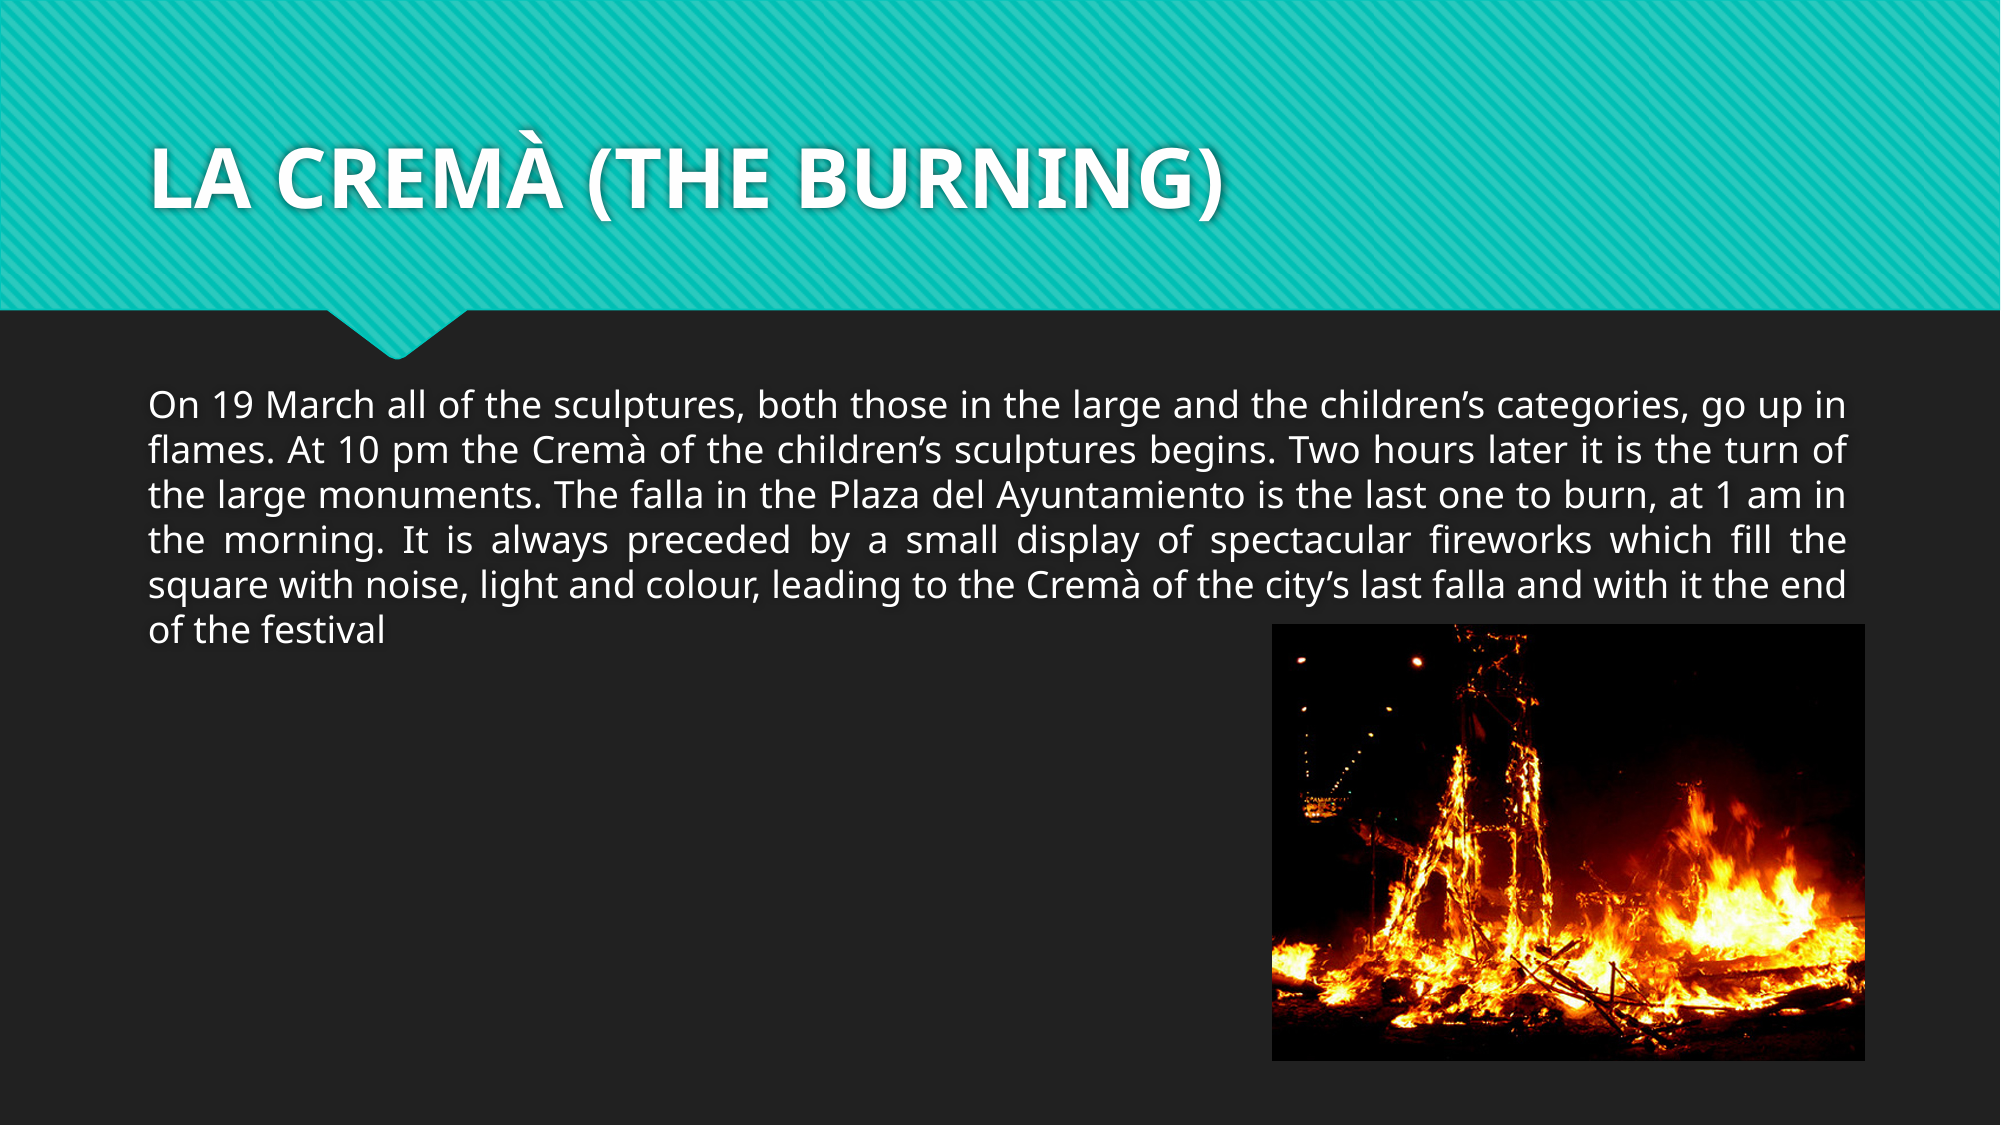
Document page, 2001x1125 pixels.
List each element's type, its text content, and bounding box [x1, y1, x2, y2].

title La Cremà (The Burning) [132, 73, 1868, 233]
text_box On 19 March all of the sculptures, both those in the large and the children’s categories, go up in flames. At 10 pm the Cremà of the children’s sculptures begins. Two hours later it is the turn of the large monuments. The falla in the Plaza del Ayuntamiento is the last one to burn, at 1 am in the morning. It is always preceded by a small display of spectacular fireworks which fill the square with noise, light and colour, leading to the Cremà of the city’s last falla and with it the end of the festival [132, 373, 1865, 684]
picture [1271, 623, 1865, 1062]
